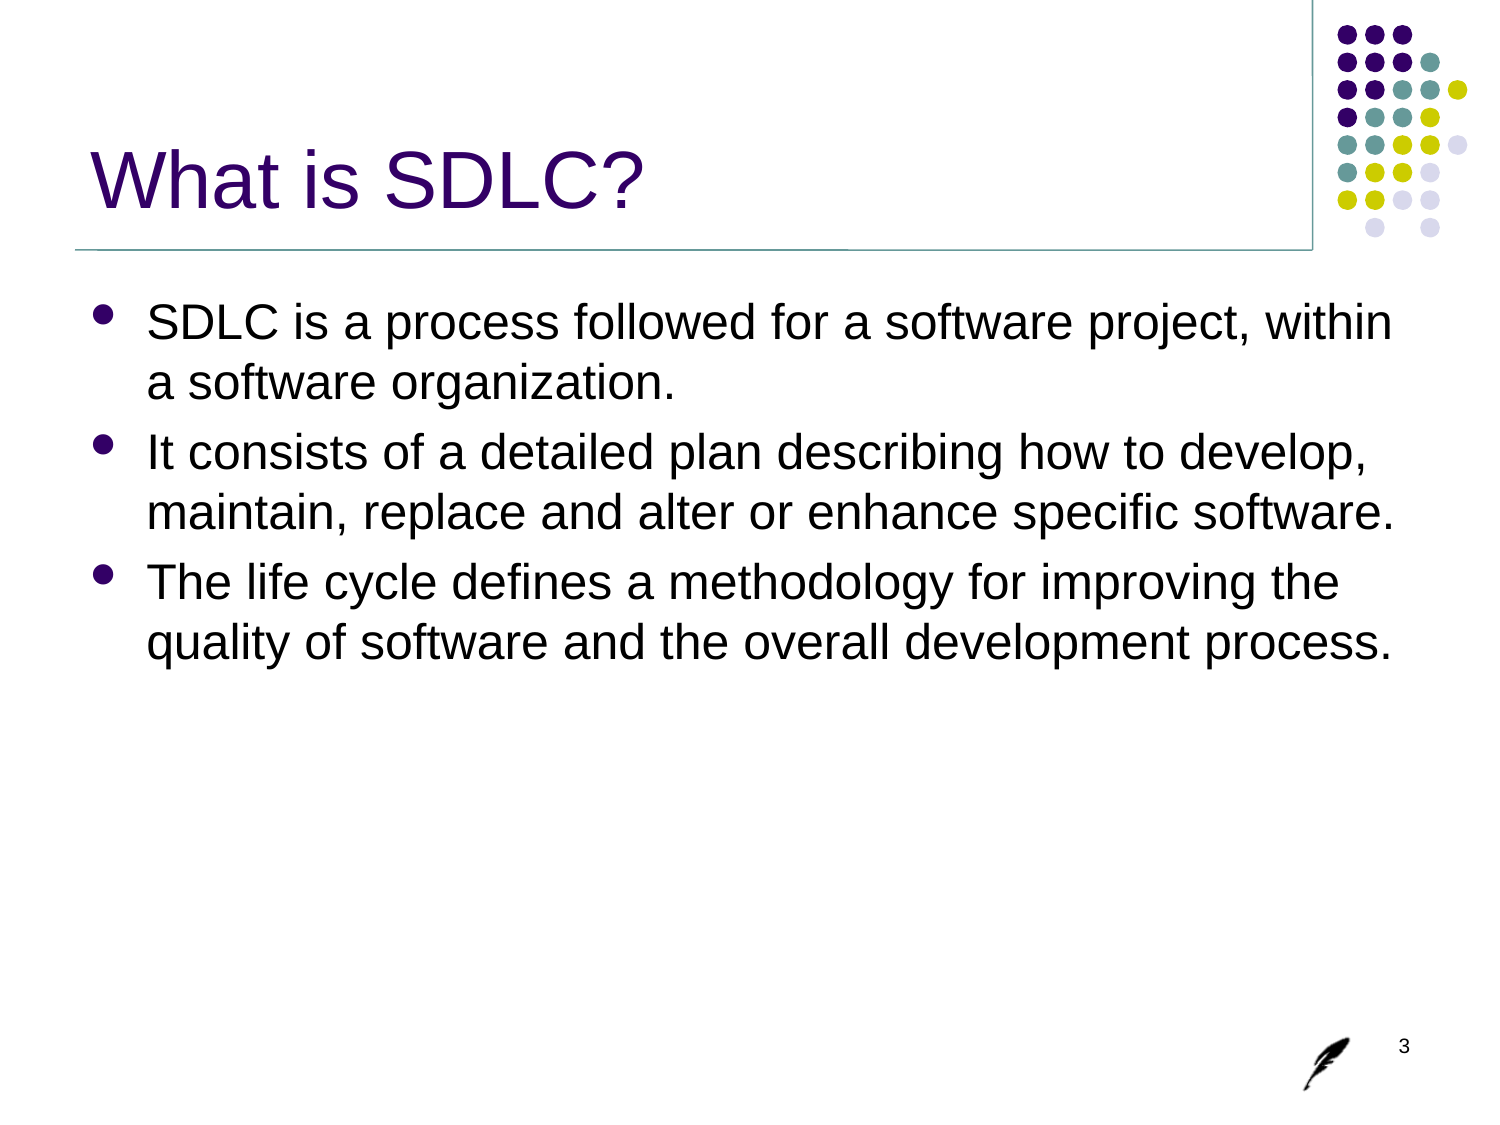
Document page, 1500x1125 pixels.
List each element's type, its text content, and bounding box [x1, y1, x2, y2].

slide_number 3 [1074, 1025, 1425, 1100]
list SDLC is a process followed for a software project, within a software organization. It consists of a detailed plan describing how to develop, maintain, replace and alter or enhance specific software. The life cycle defines a methodology for improving the quality of software and the overall development process. [75, 282, 1425, 1006]
title What is SDLC? [75, 20, 1313, 233]
